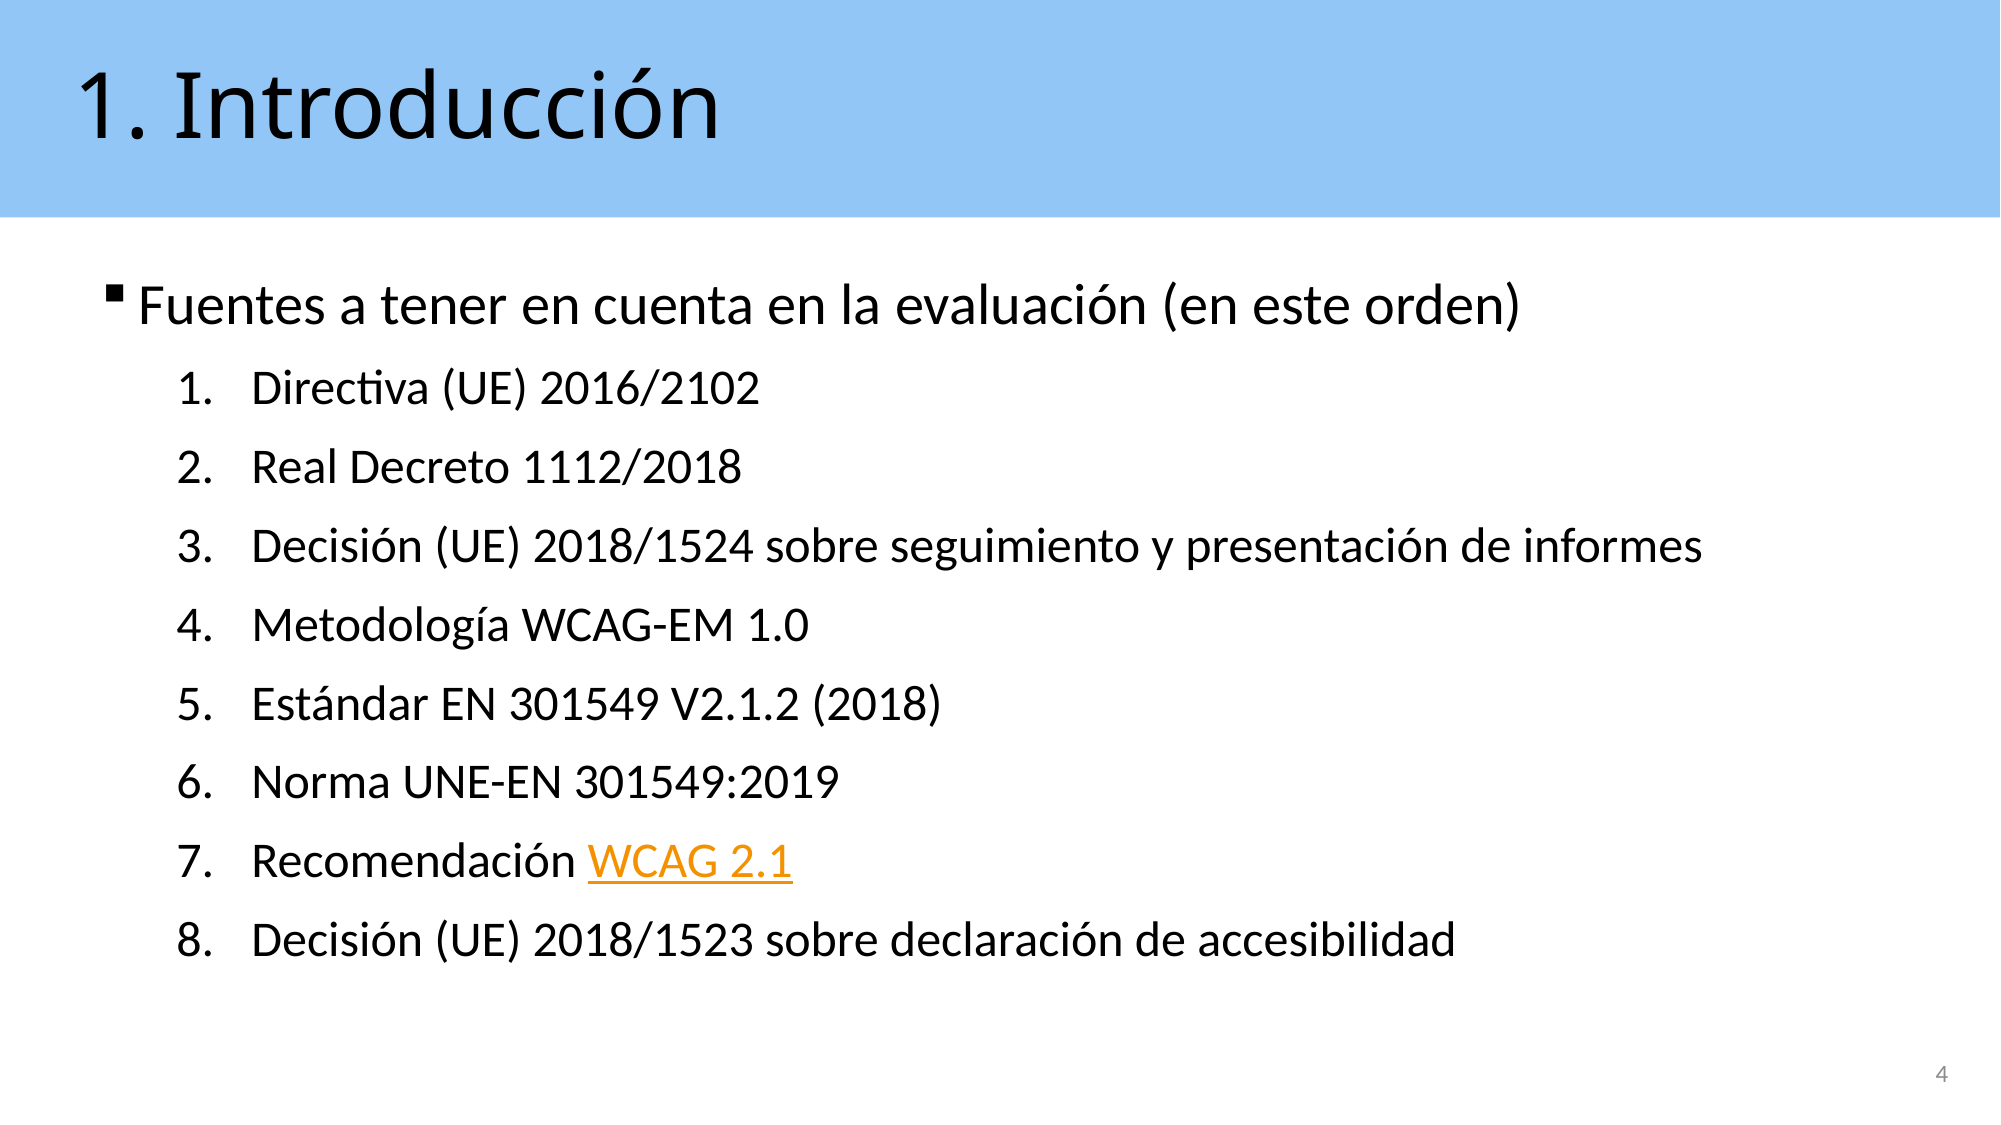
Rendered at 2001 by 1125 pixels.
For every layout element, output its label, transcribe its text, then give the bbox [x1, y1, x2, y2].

title 1. Introducción [0, 0, 2000, 218]
slide_number 4 [1513, 1042, 1964, 1103]
list Fuentes a tener en cuenta en la evaluación (en este orden) Directiva (UE) 2016/2102 Real Decreto 1112/2018 Decisión (UE) 2018/1524 sobre seguimiento y presentación de informes Metodología WCAG-EM 1.0 Estándar EN 301549 V2.1.2 (2018) Norma UNE-EN 301549:2019 Recomendación WCAG 2.1 Decisión (UE) 2018/1523 sobre declaración de accesibilidad [86, 244, 1896, 1016]
